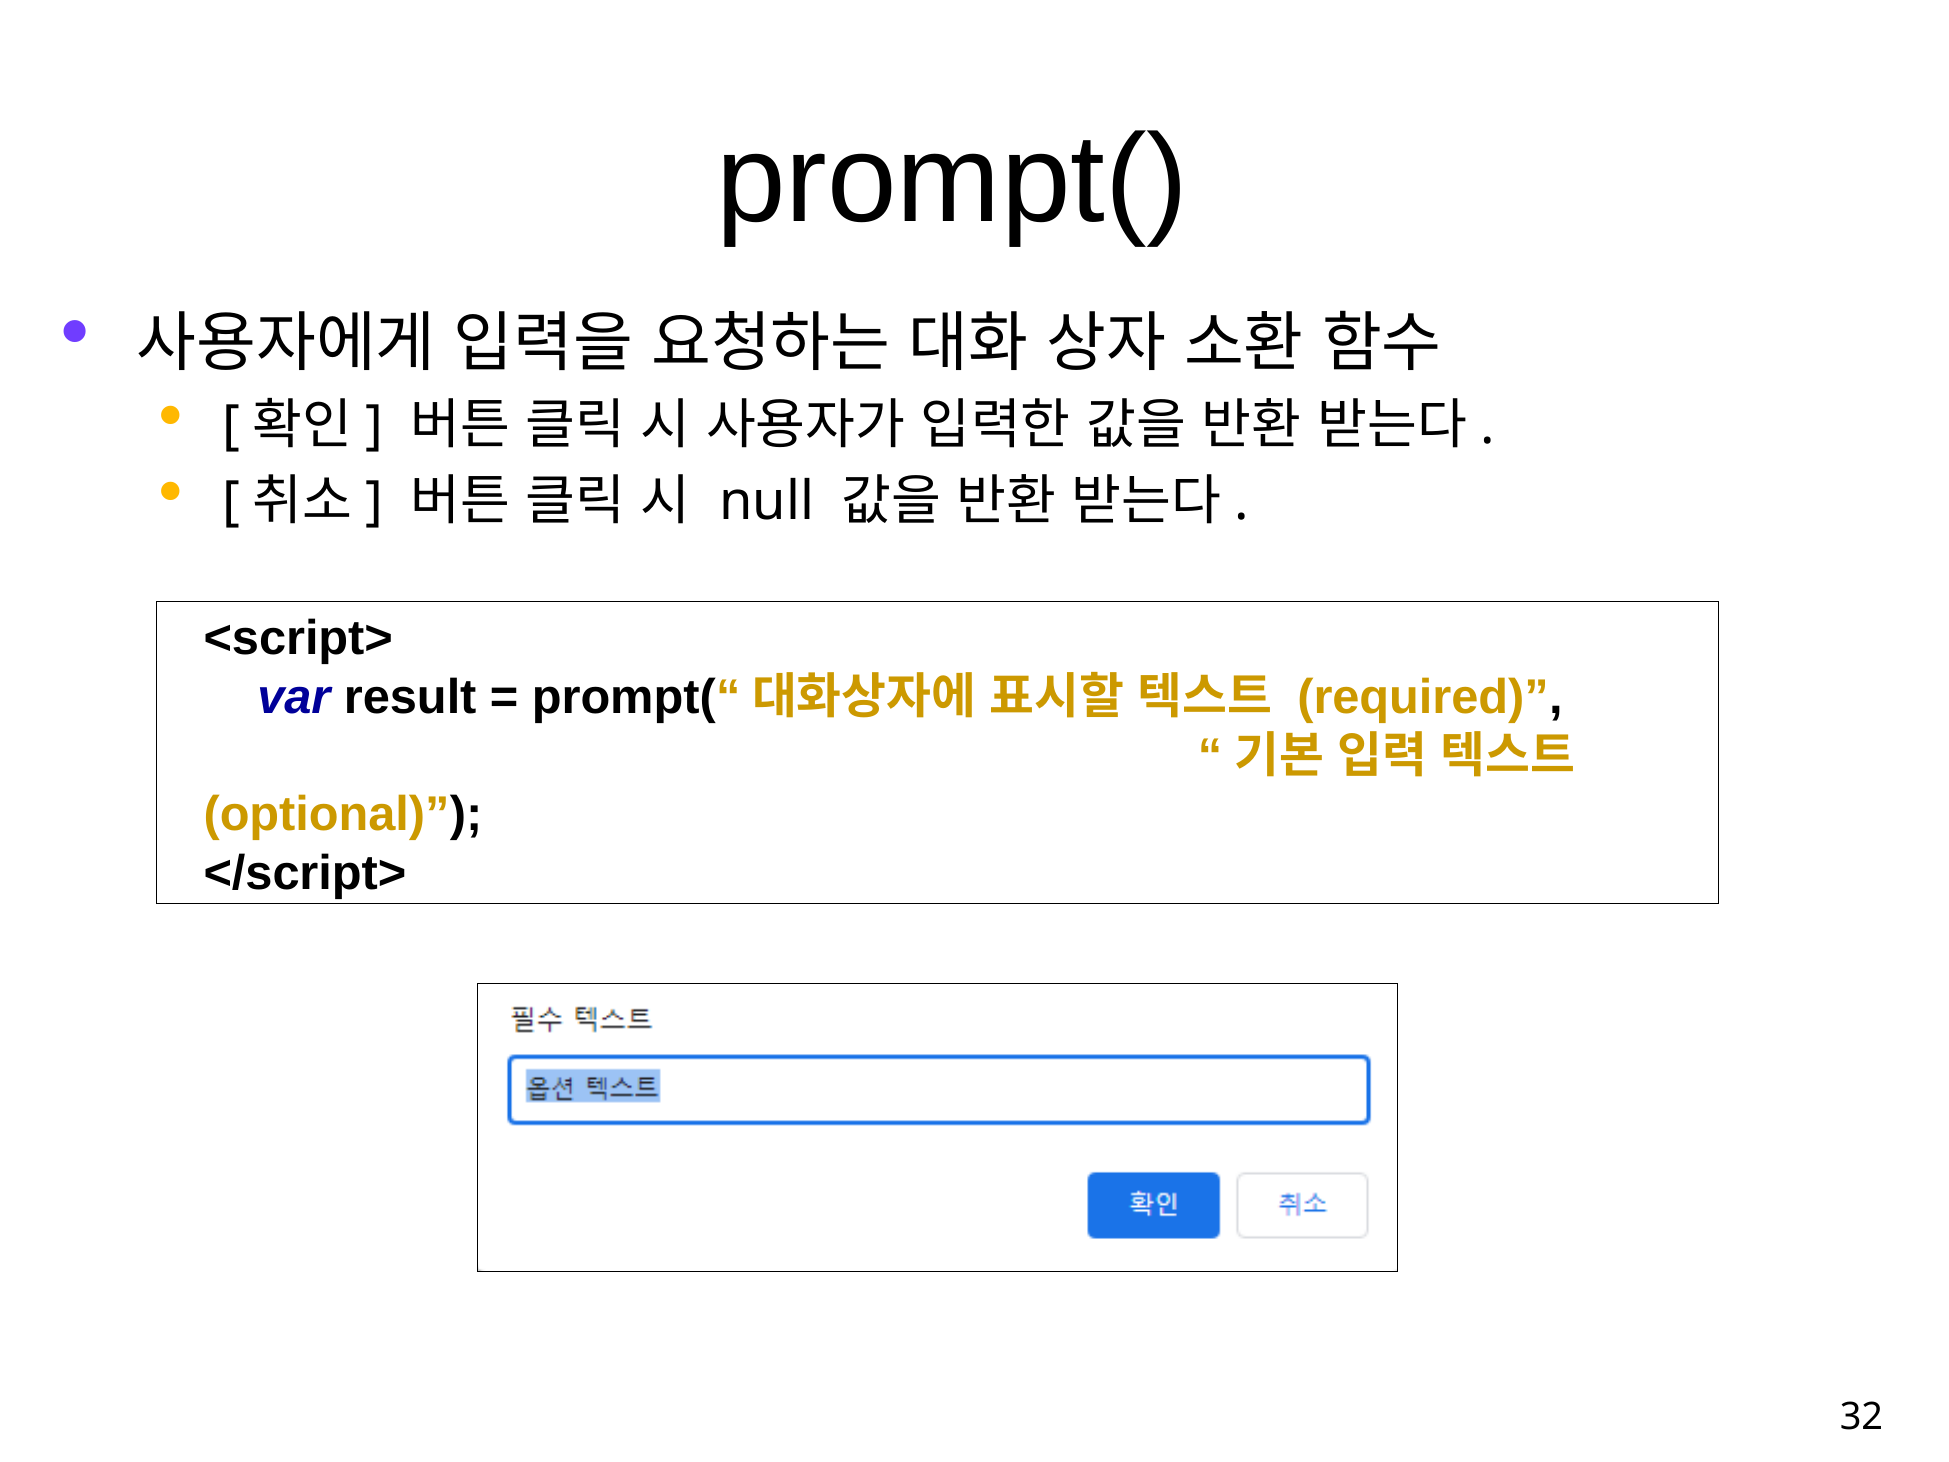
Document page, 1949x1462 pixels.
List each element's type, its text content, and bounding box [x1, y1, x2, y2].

list 사용자에게 입력을 요청하는 대화 상자 소환 함수 [확인] 버튼 클릭 시 사용자가 입력한 값을 반환 받는다. [취소] 버튼 클릭 시 null 값을 반환 받는다. [48, 293, 1897, 1352]
slide_number 32 [1496, 1372, 1899, 1462]
picture [477, 983, 1398, 1273]
title prompt() [156, 92, 1749, 255]
text_box <script> var result = prompt(“대화상자에 표시할 텍스트 (required)”, “기본 입력 텍스트 (optional)”); </script> [156, 601, 1719, 904]
